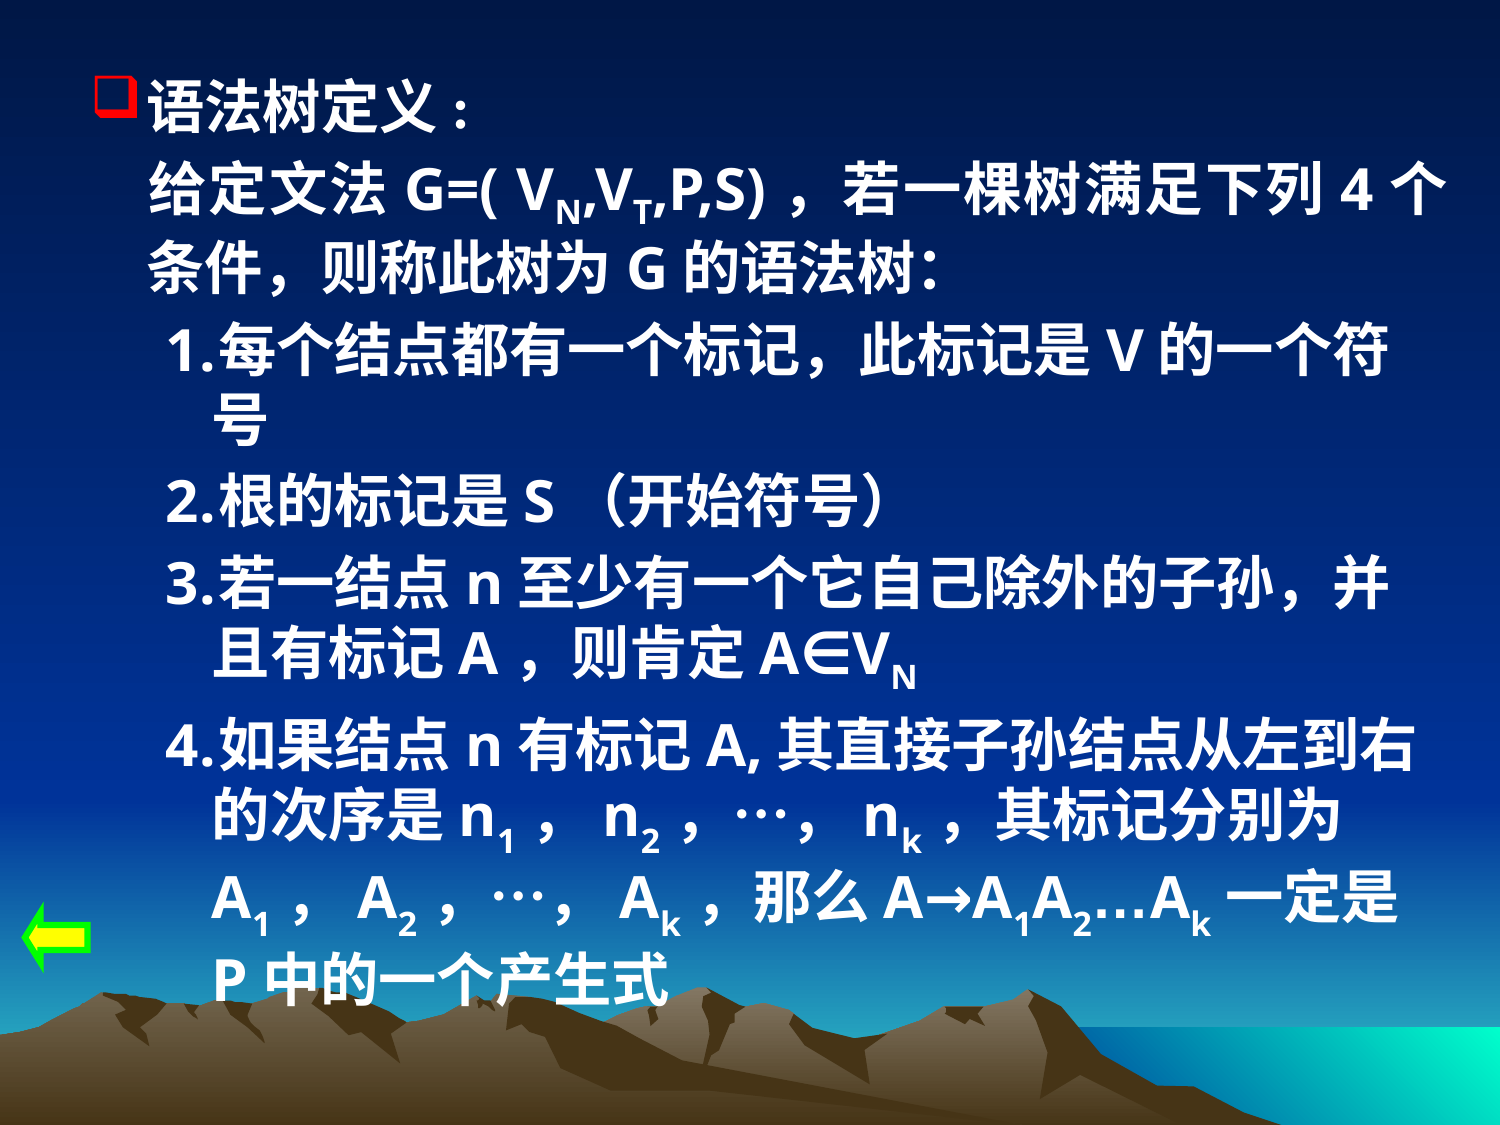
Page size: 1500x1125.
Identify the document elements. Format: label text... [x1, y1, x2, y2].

list 语法树定义: 给定文法G=( VN,VT,P,S)，若一棵树满足下列4个条件，则称此树为G的语法树： 每个结点都有一个标记，此标记是V的一个符号 根的标记是S（开始符号） 若一结点n至少有一个它自己除外的子孙，并且有标记A，则肯定A∈VN 如果结点n有标记A,其直接子孙结点从左到右的次序是n1，n2，…，nk，其标记分别为A1，A2，…，Ak，那么A→A1A2…Ak一定是P中的一个产生式 [75, 62, 1463, 975]
text_box [24, 912, 88, 963]
